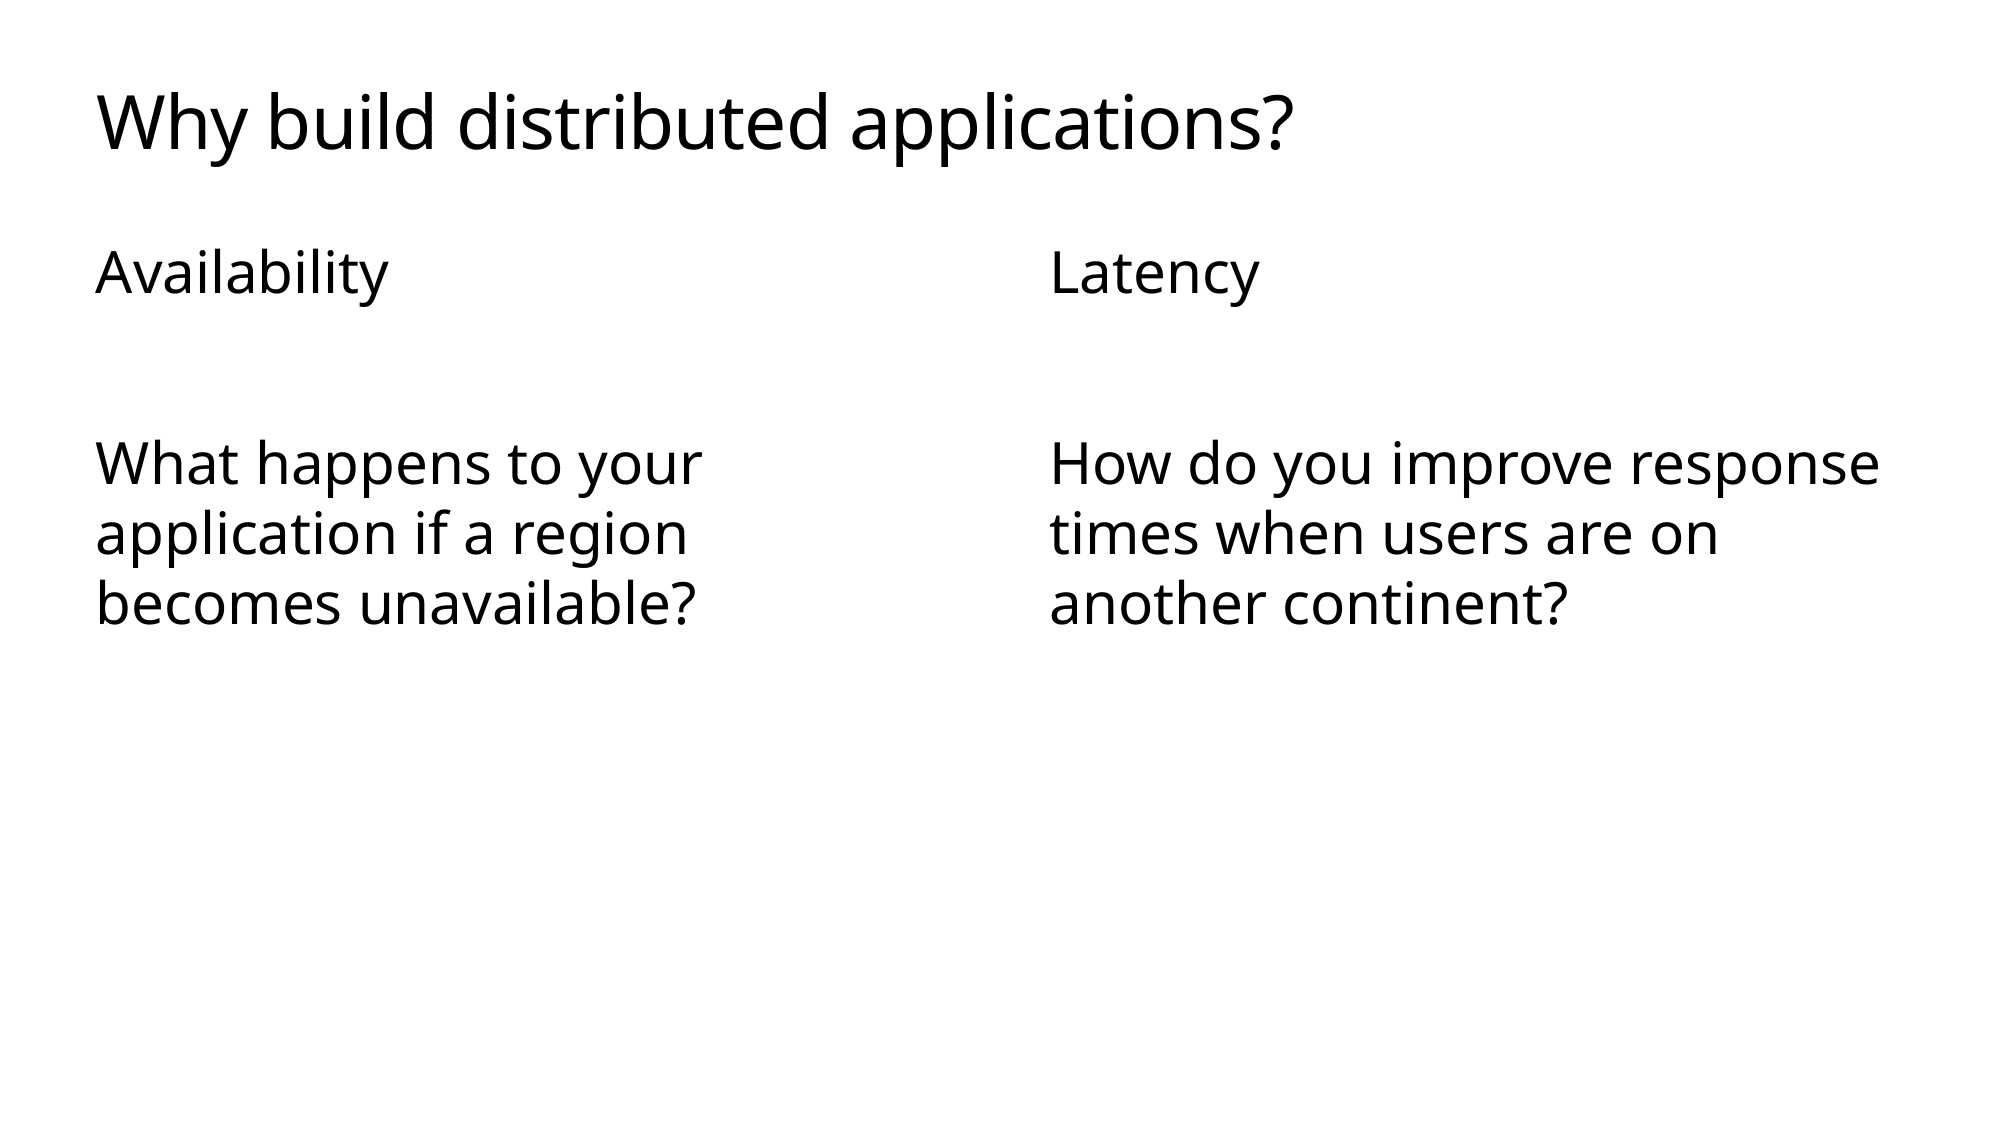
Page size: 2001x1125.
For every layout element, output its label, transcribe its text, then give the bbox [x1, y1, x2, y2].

list Latency How do you improve response times when users are on another continent? [1049, 235, 1905, 640]
title Why build distributed applications? [96, 75, 1904, 166]
list Availability What happens to your application if a region becomes unavailable? [95, 235, 951, 640]
